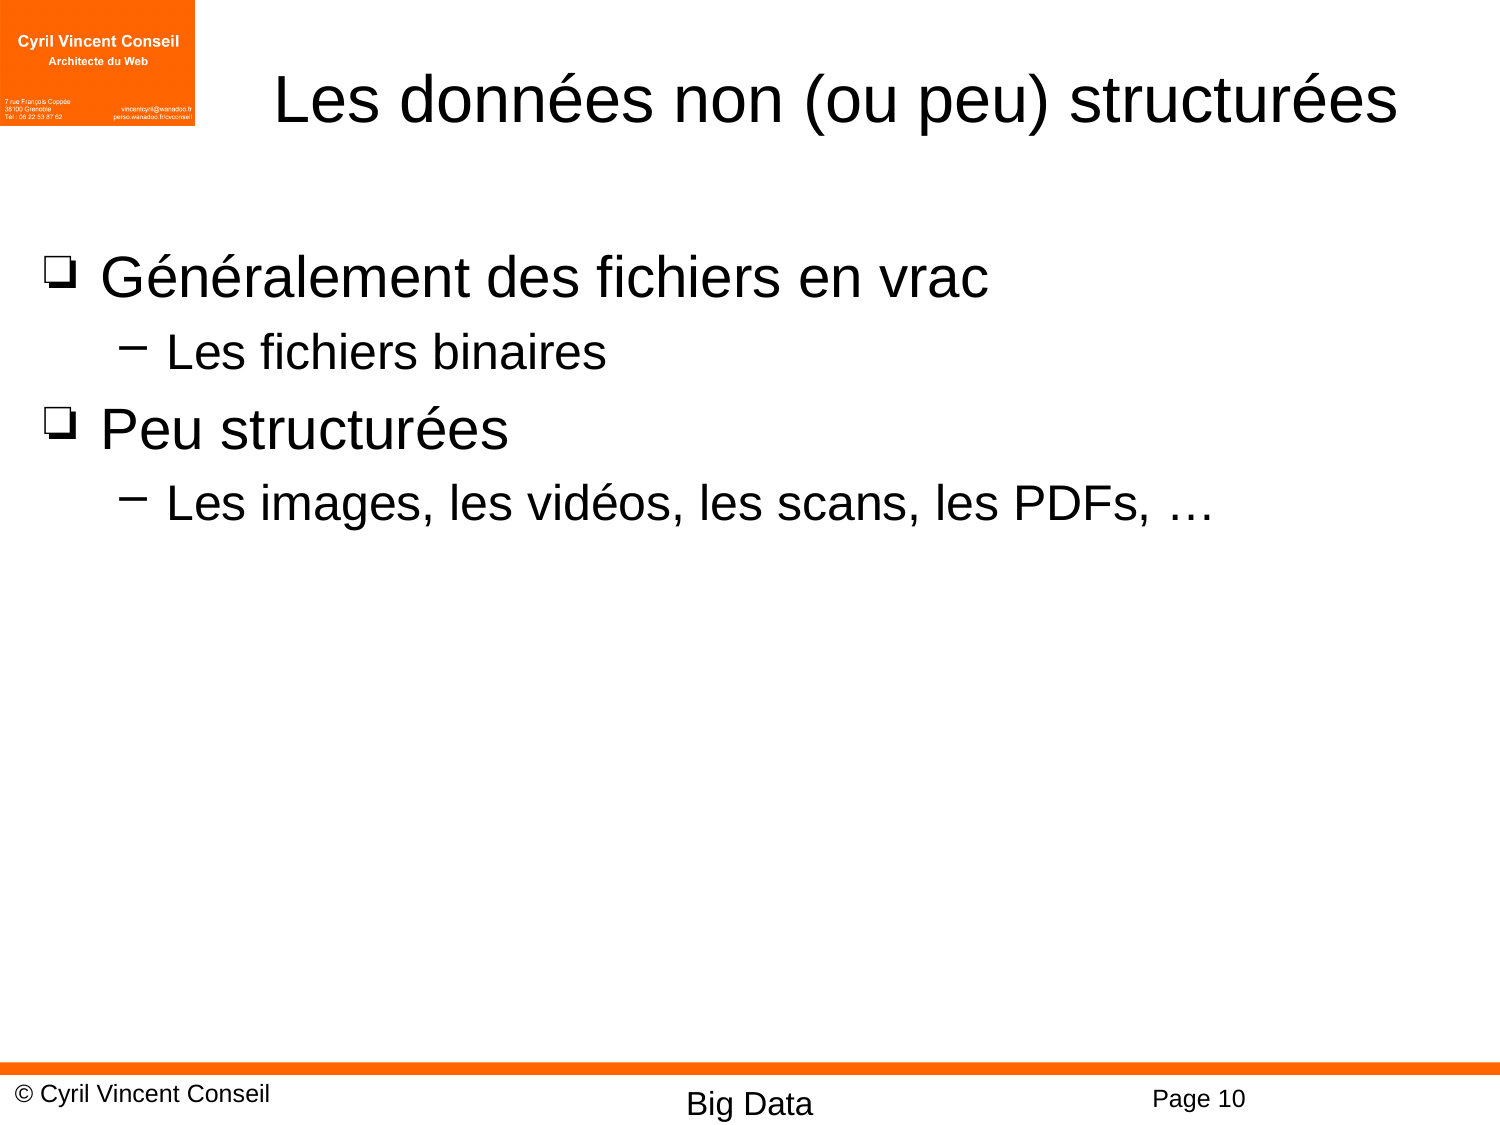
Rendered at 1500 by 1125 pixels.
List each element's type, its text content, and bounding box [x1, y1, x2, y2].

list Généralement des fichiers en vrac Les fichiers binaires Peu structurées Les images, les vidéos, les scans, les PDFs, … [29, 231, 1468, 1059]
title Les données non (ou peu) structurées [194, 2, 1480, 190]
picture [0, 0, 195, 126]
